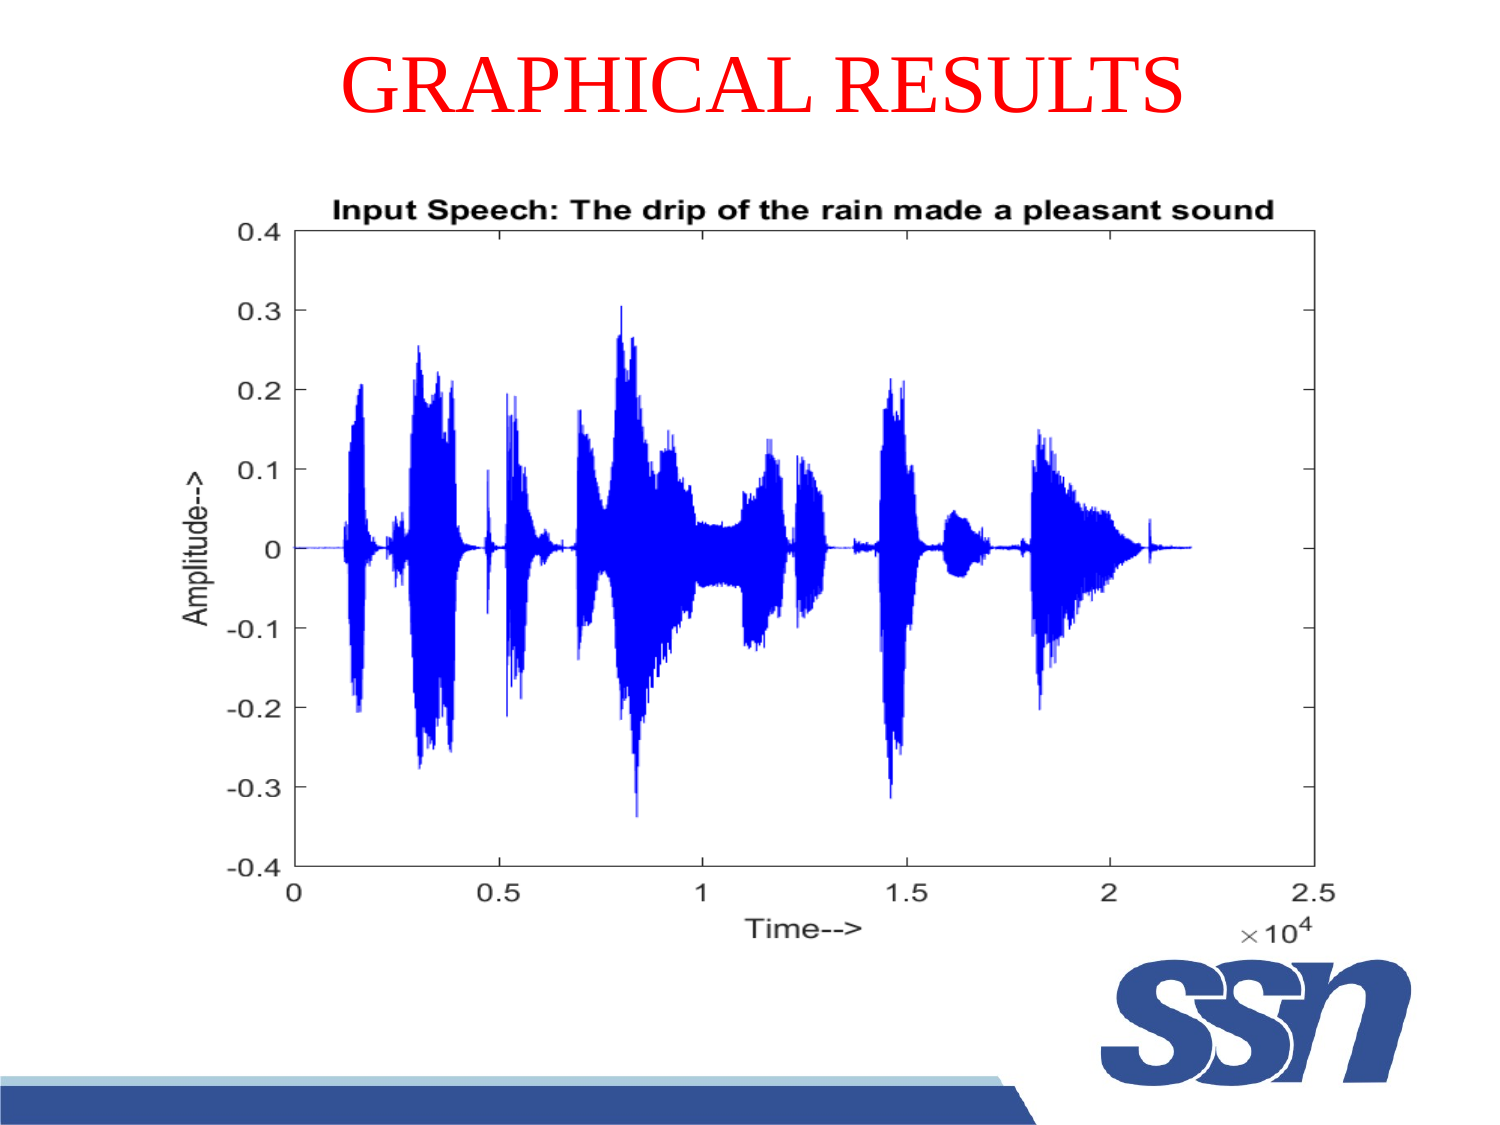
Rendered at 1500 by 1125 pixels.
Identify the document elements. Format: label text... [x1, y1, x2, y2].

picture [0, 172, 1475, 1125]
title GRAPHICAL RESULTS [88, 0, 1439, 173]
